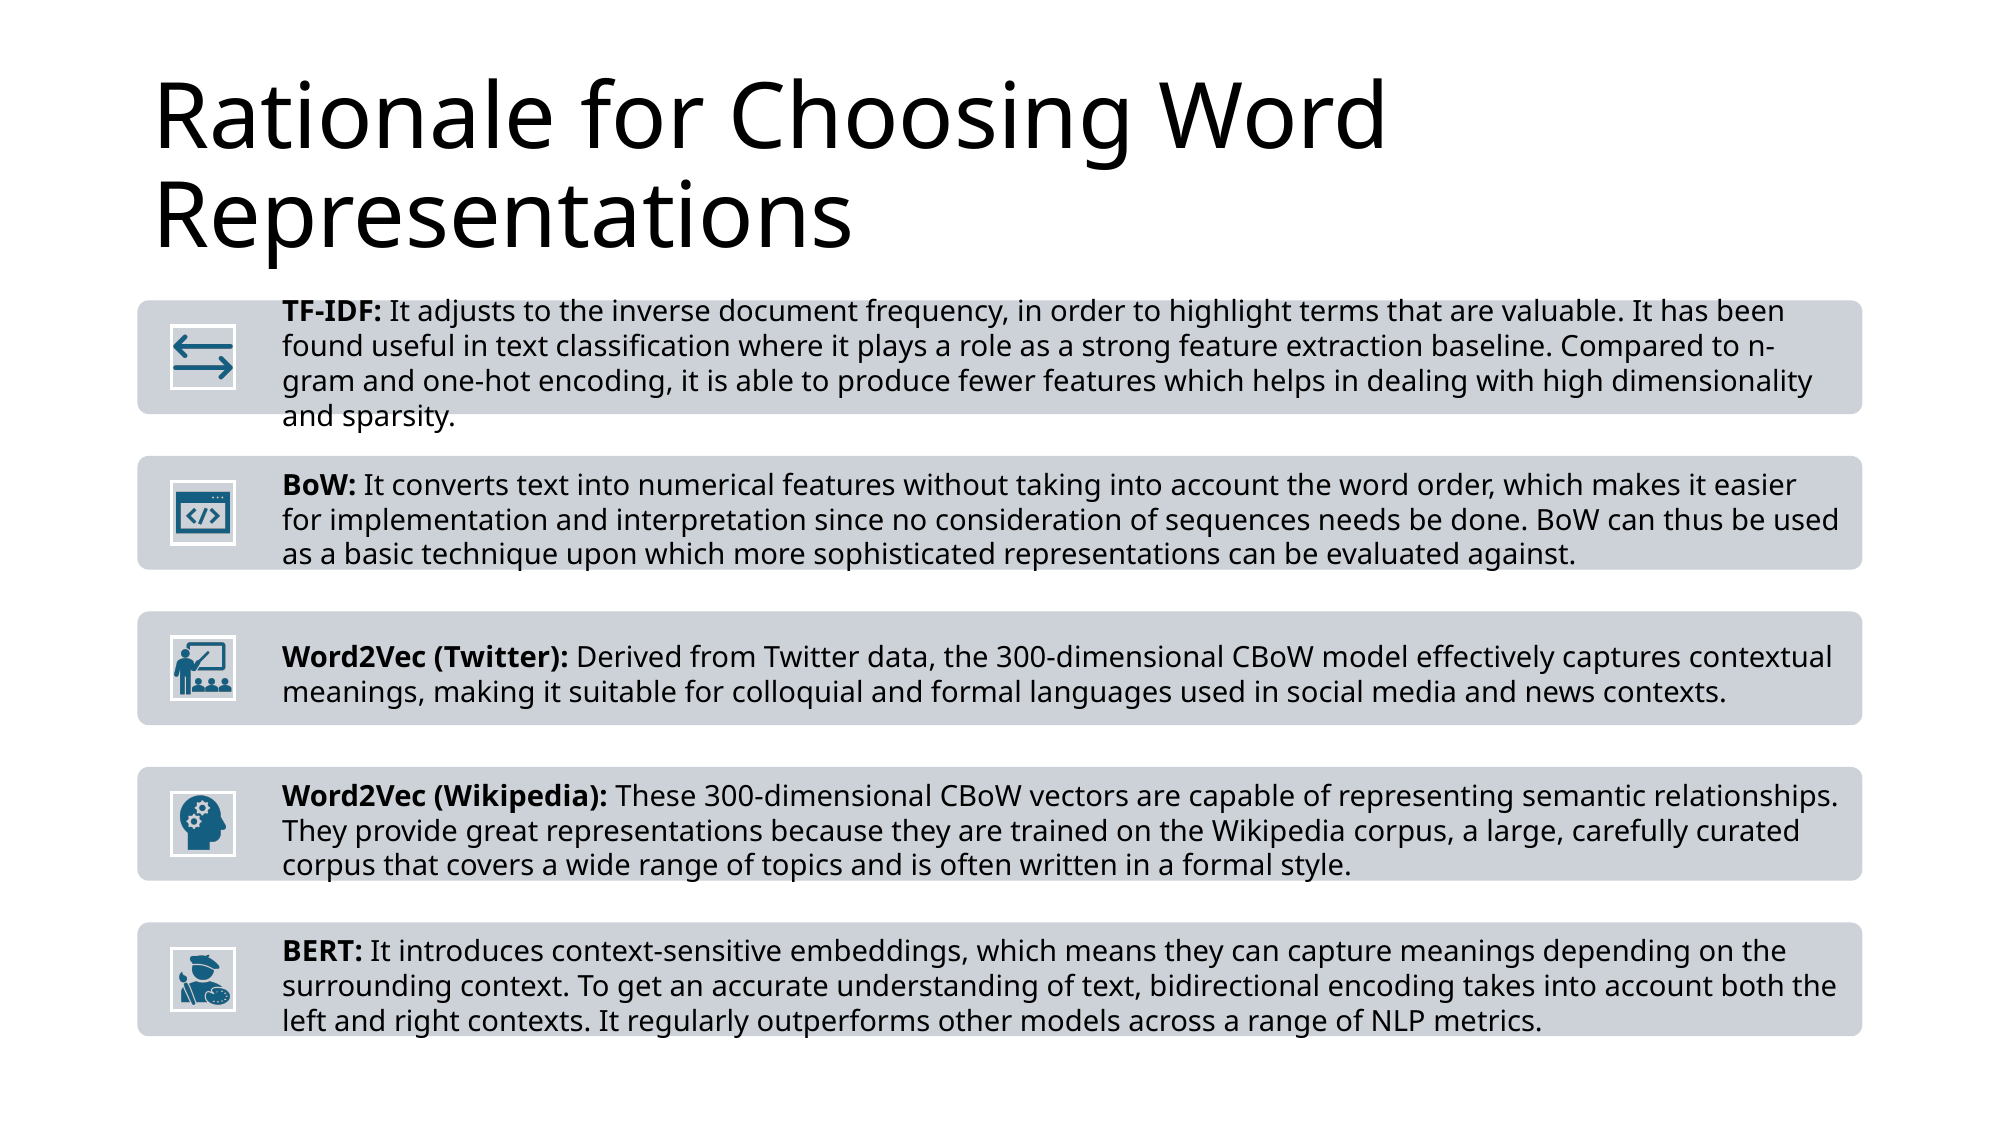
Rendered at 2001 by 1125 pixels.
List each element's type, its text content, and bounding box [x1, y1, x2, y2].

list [136, 298, 1863, 1049]
title Rationale for Choosing Word Representations [137, 59, 1863, 278]
